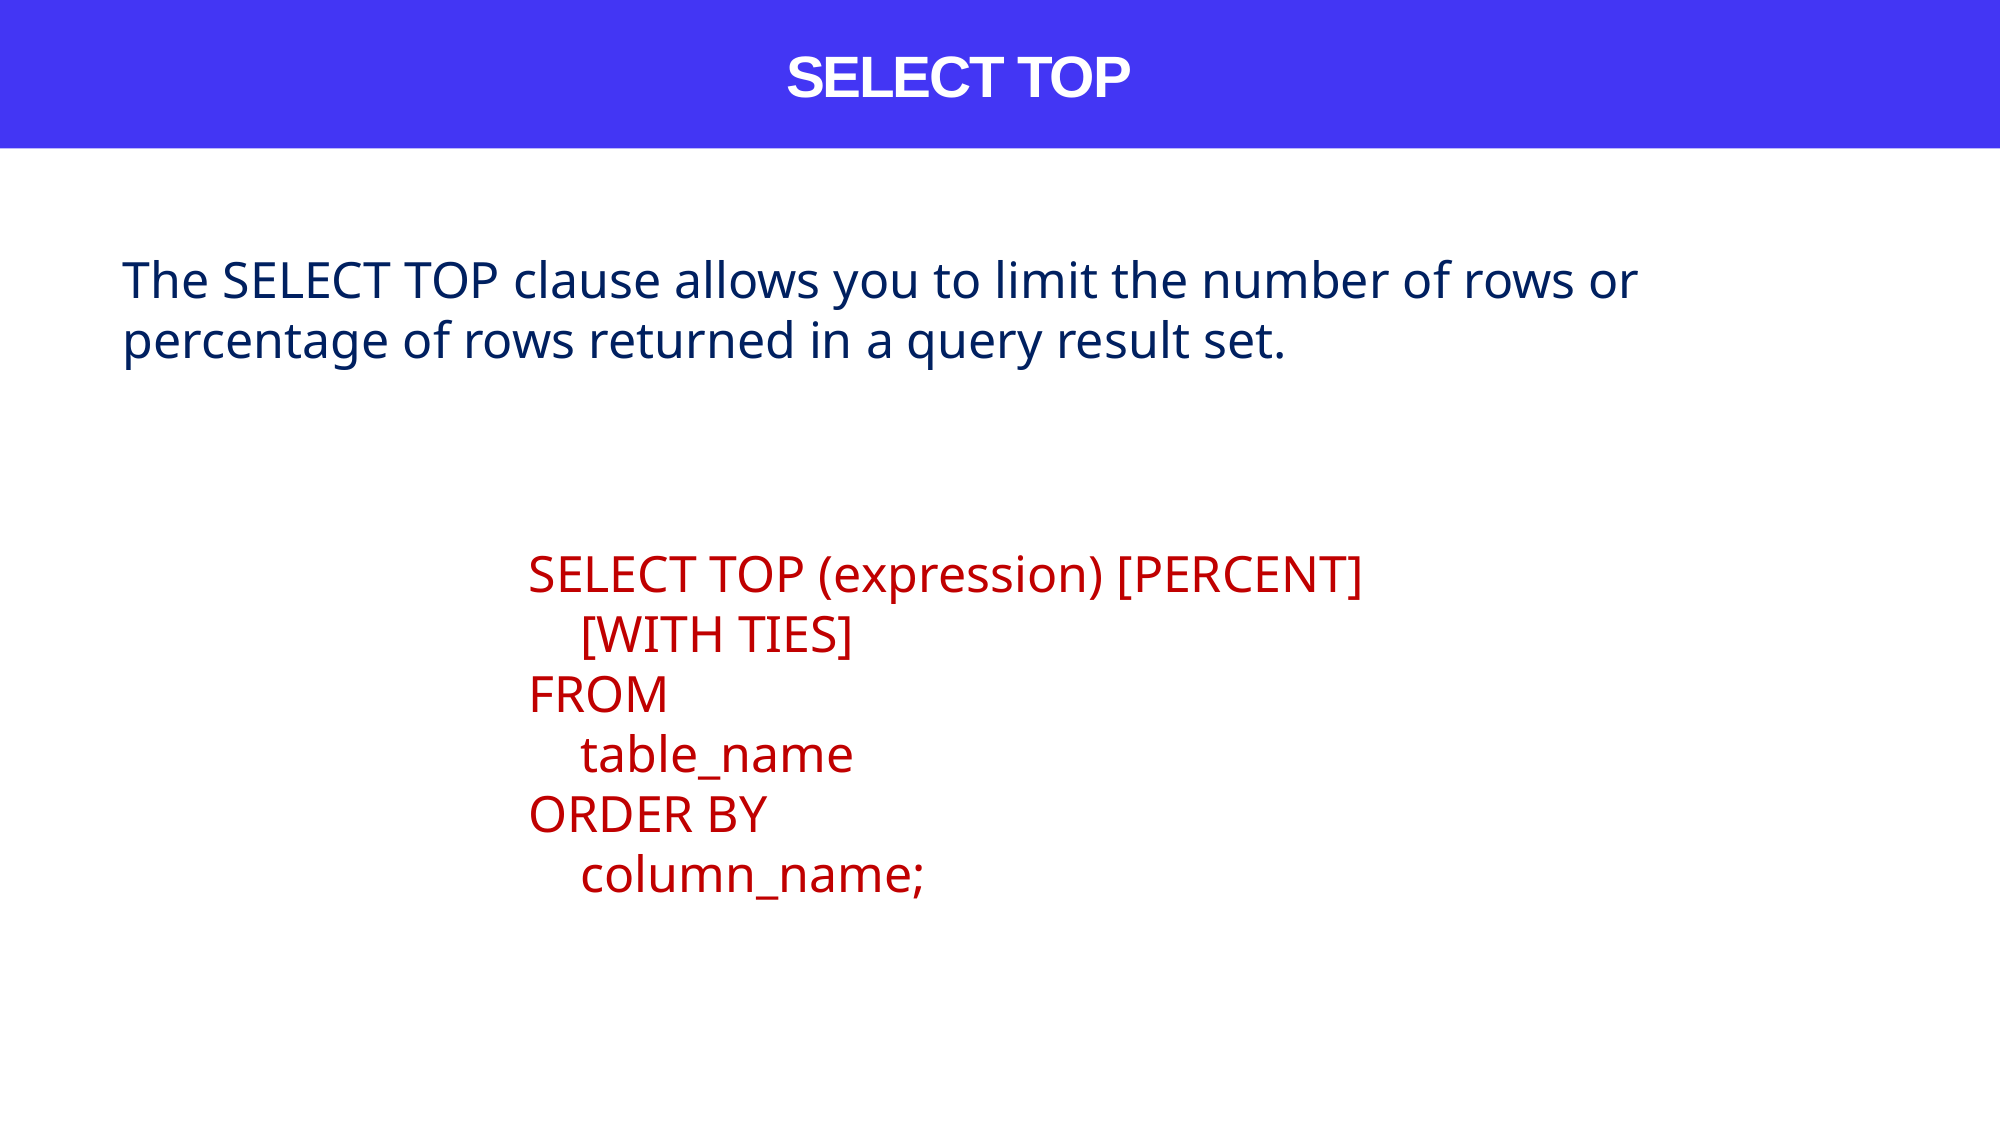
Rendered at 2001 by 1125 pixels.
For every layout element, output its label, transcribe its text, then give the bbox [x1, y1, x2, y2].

text_box SELECT TOP (expression) [PERCENT] [WITH TIES] FROM table_name ORDER BY column_name; [513, 535, 1514, 910]
text_box [0, 0, 2000, 149]
text_box SELECT TOP [555, 38, 1363, 110]
text_box The SELECT TOP clause allows you to limit the number of rows or percentage of rows returned in a query result set. [108, 240, 1920, 376]
